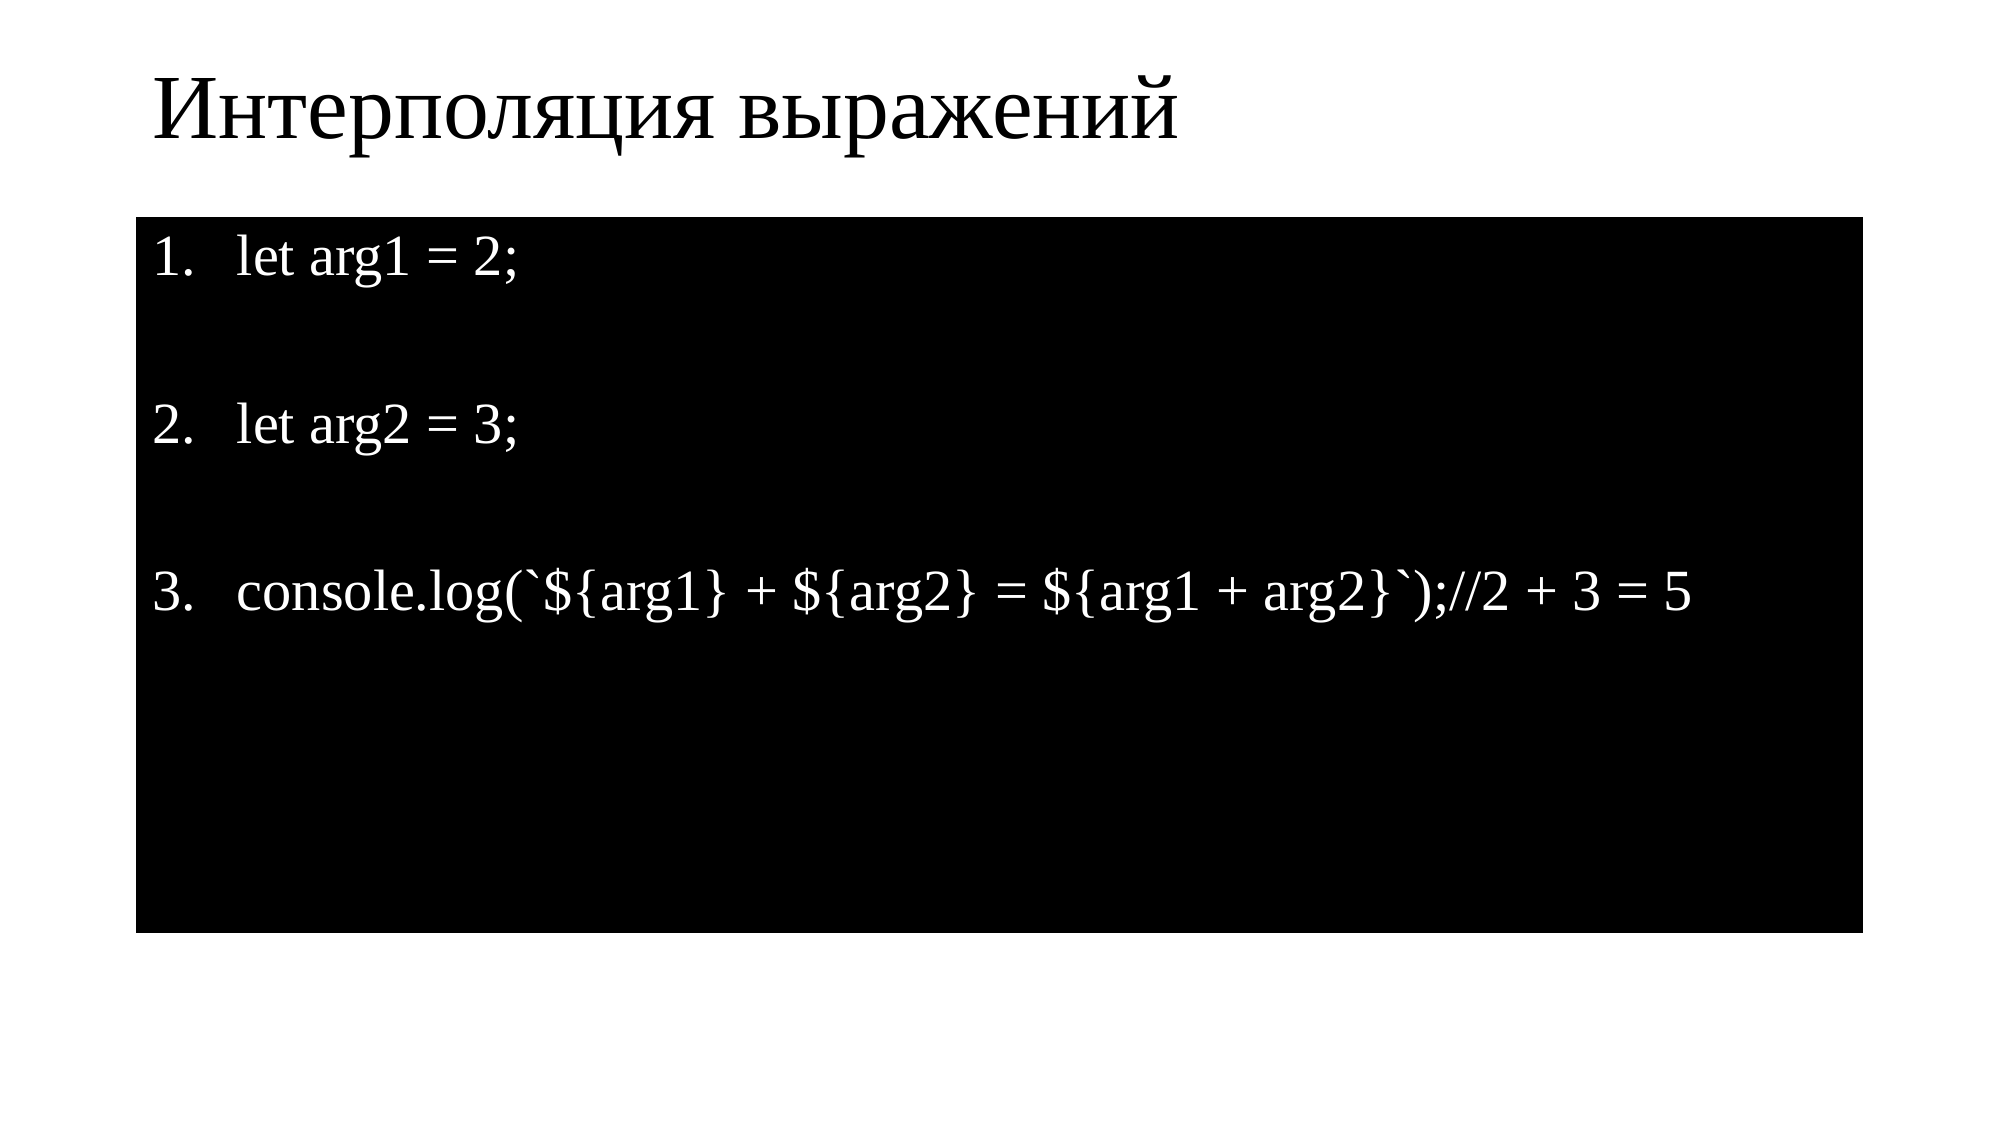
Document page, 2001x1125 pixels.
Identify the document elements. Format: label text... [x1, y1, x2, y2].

text_box let arg1 = 2; let arg2 = 3; console.log(`${arg1} + ${arg2} = ${arg1 + arg2}`);//2 + 3 = 5 [137, 217, 1863, 932]
title Интерполяция выражений [137, 0, 1863, 217]
